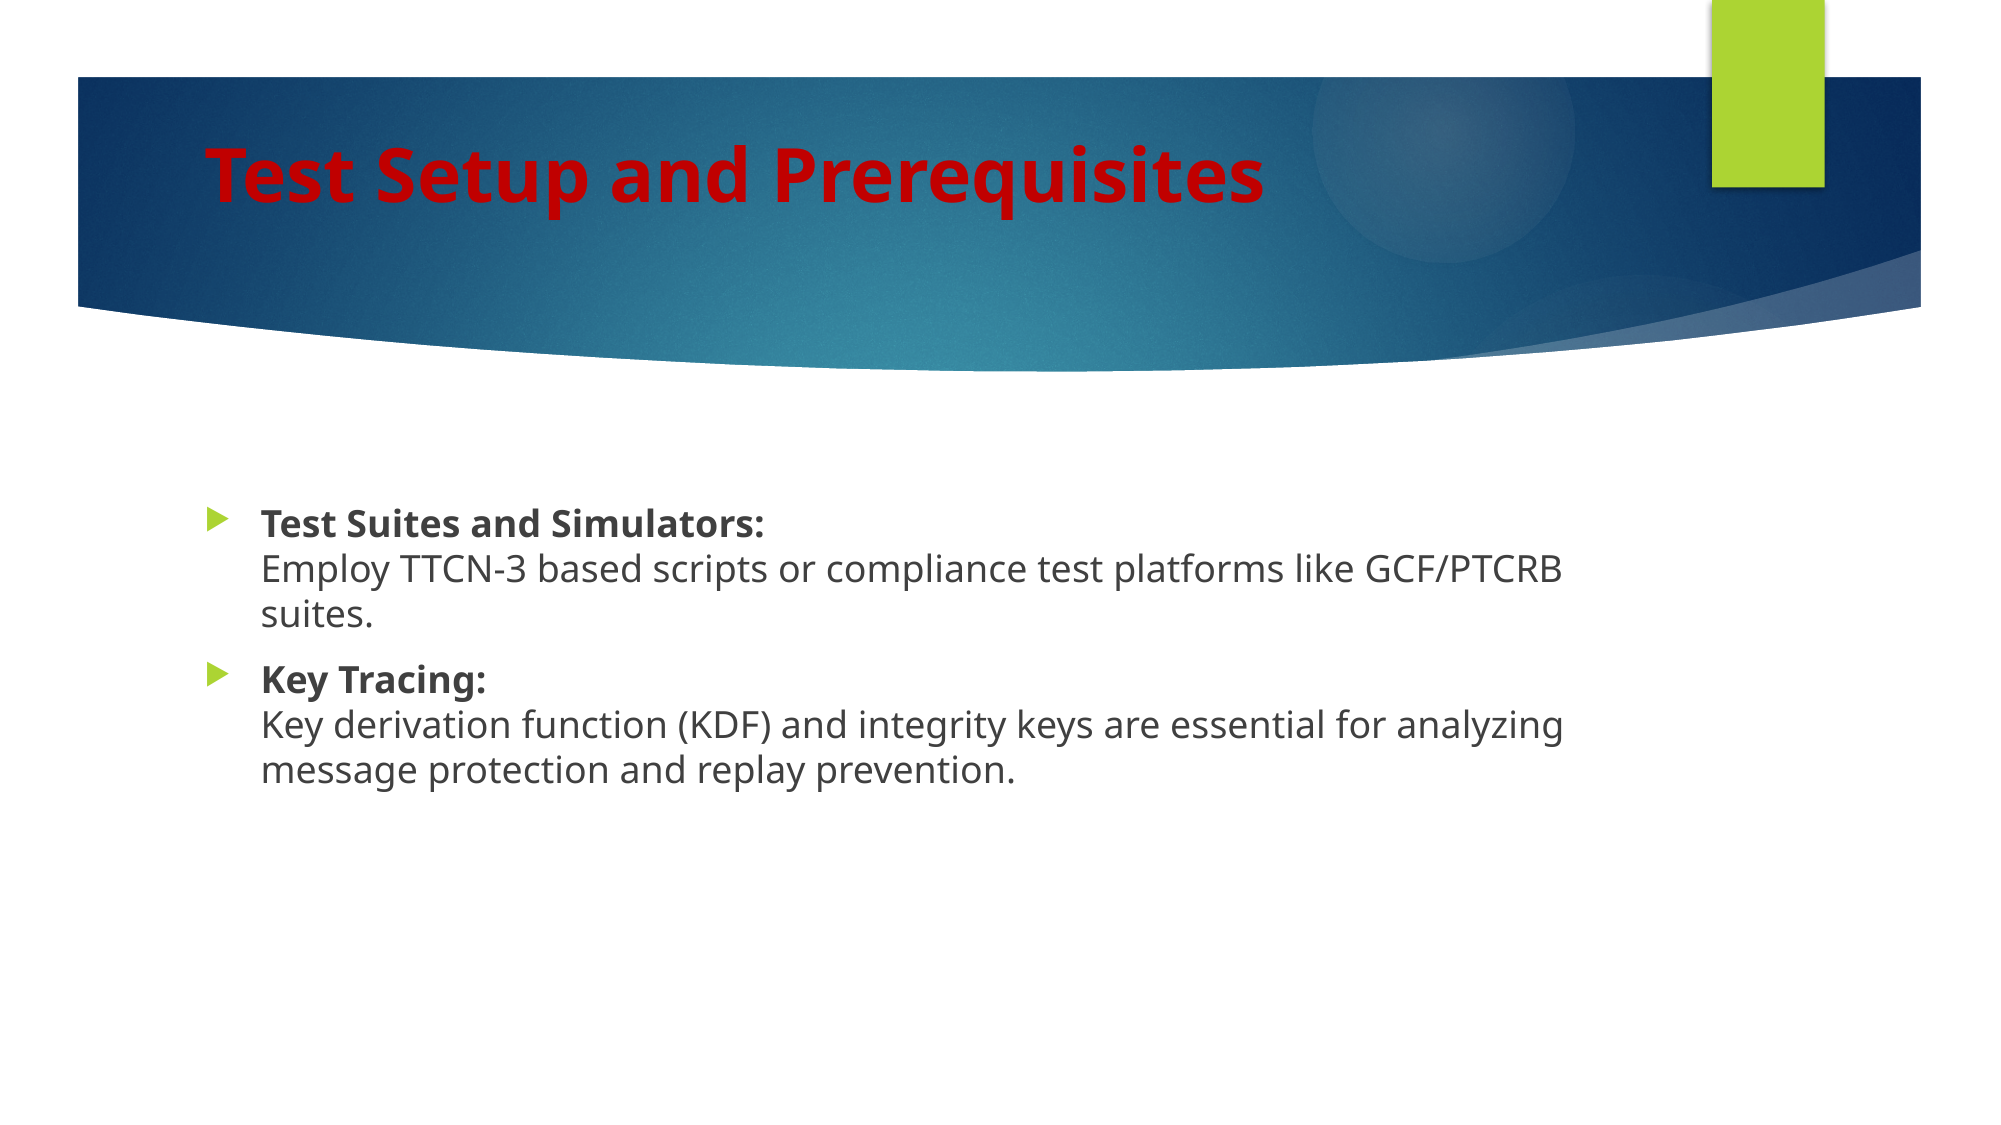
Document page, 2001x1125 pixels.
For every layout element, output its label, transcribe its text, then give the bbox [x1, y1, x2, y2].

title Test Setup and Prerequisites [189, 159, 1627, 276]
list Test Suites and Simulators: Employ TTCN-3 based scripts or compliance test platforms like GCF/PTCRB suites. Key Tracing: Key derivation function (KDF) and integrity keys are essential for analyzing message protection and replay prevention. [189, 427, 1627, 988]
